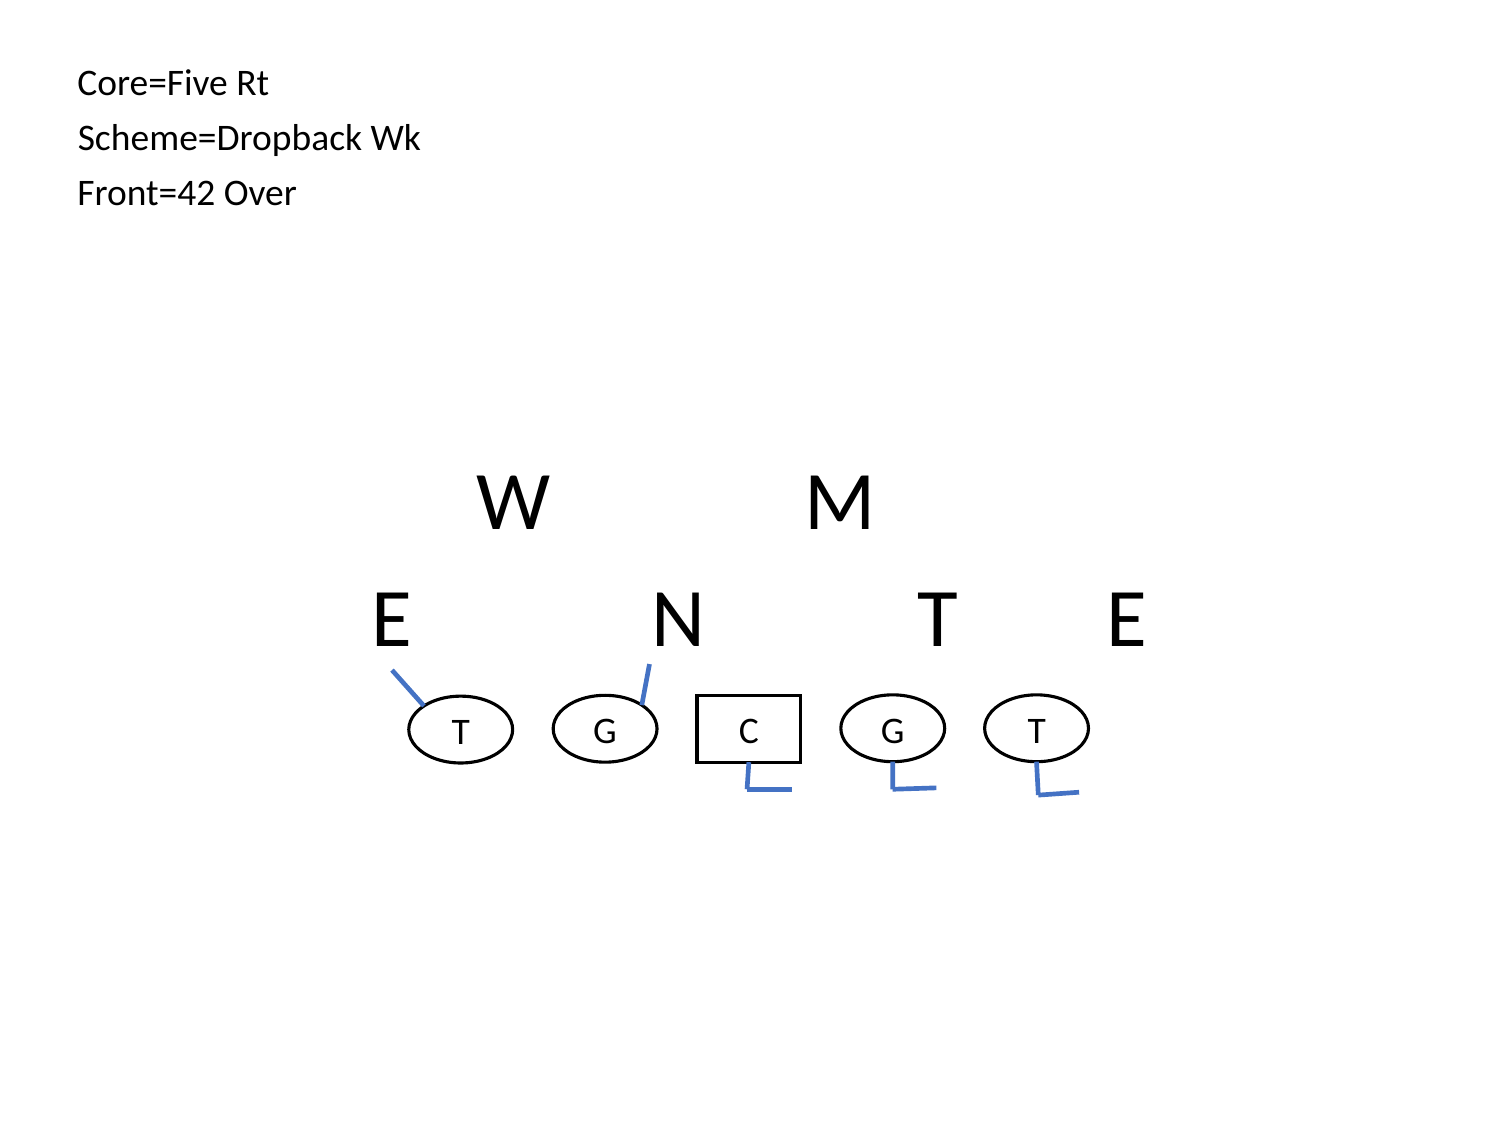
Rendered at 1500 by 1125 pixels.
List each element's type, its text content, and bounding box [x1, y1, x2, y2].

text_box E [1091, 555, 1163, 671]
text_box G [552, 694, 659, 764]
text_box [634, 664, 650, 701]
text_box M [789, 438, 891, 554]
text_box G [839, 693, 946, 763]
text_box N [636, 555, 721, 671]
text_box Front=42 Over [62, 160, 312, 221]
text_box T [407, 695, 514, 765]
text_box E [356, 555, 428, 671]
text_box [392, 671, 424, 706]
text_box Core=Five Rt [62, 50, 285, 111]
text_box T [903, 555, 974, 671]
text_box T [983, 693, 1090, 763]
text_box Scheme=Dropback Wk [63, 105, 437, 166]
text_box W [461, 438, 566, 554]
text_box C [696, 694, 802, 763]
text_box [1038, 792, 1080, 796]
